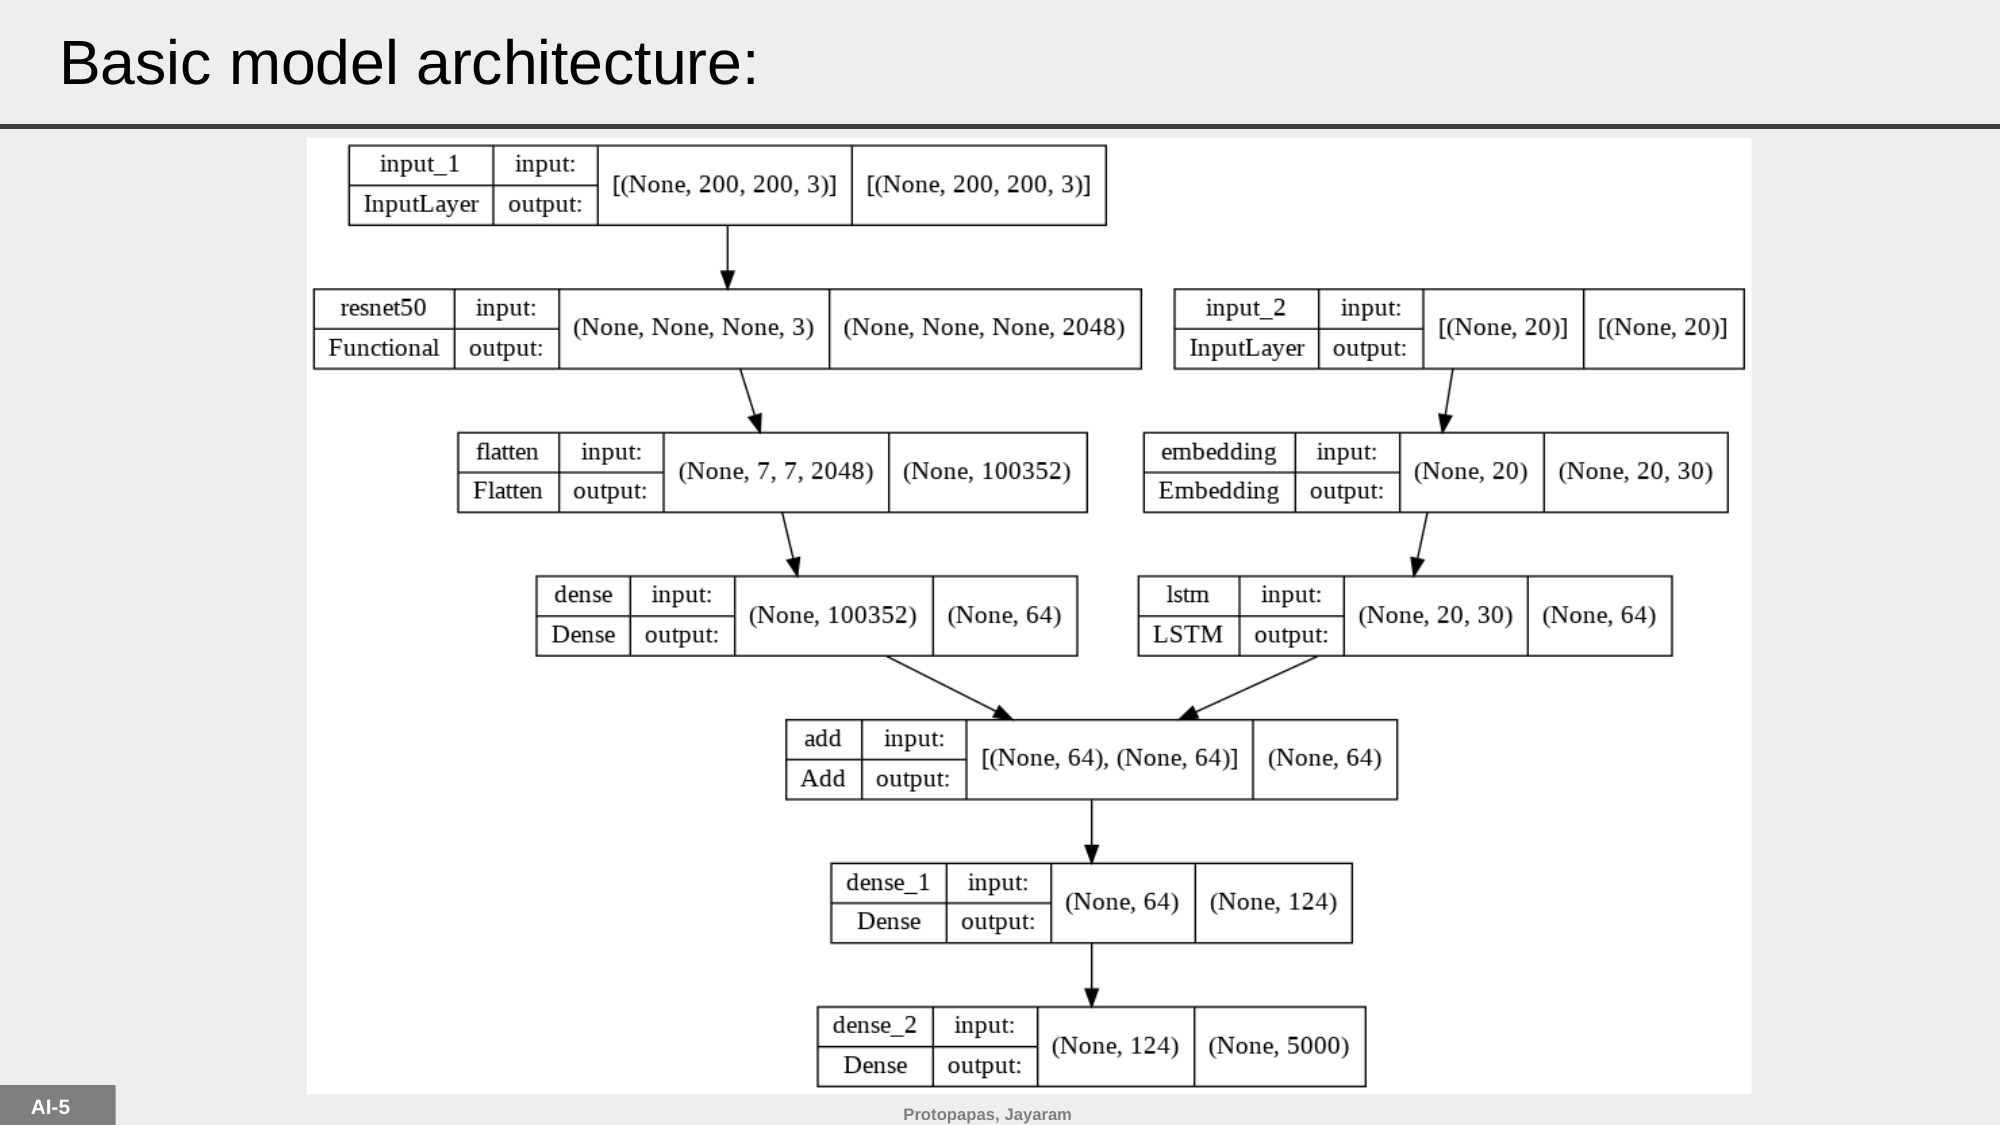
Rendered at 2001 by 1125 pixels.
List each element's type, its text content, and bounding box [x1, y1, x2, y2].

picture [307, 138, 1752, 1095]
title Basic model architecture: [44, 14, 1813, 127]
